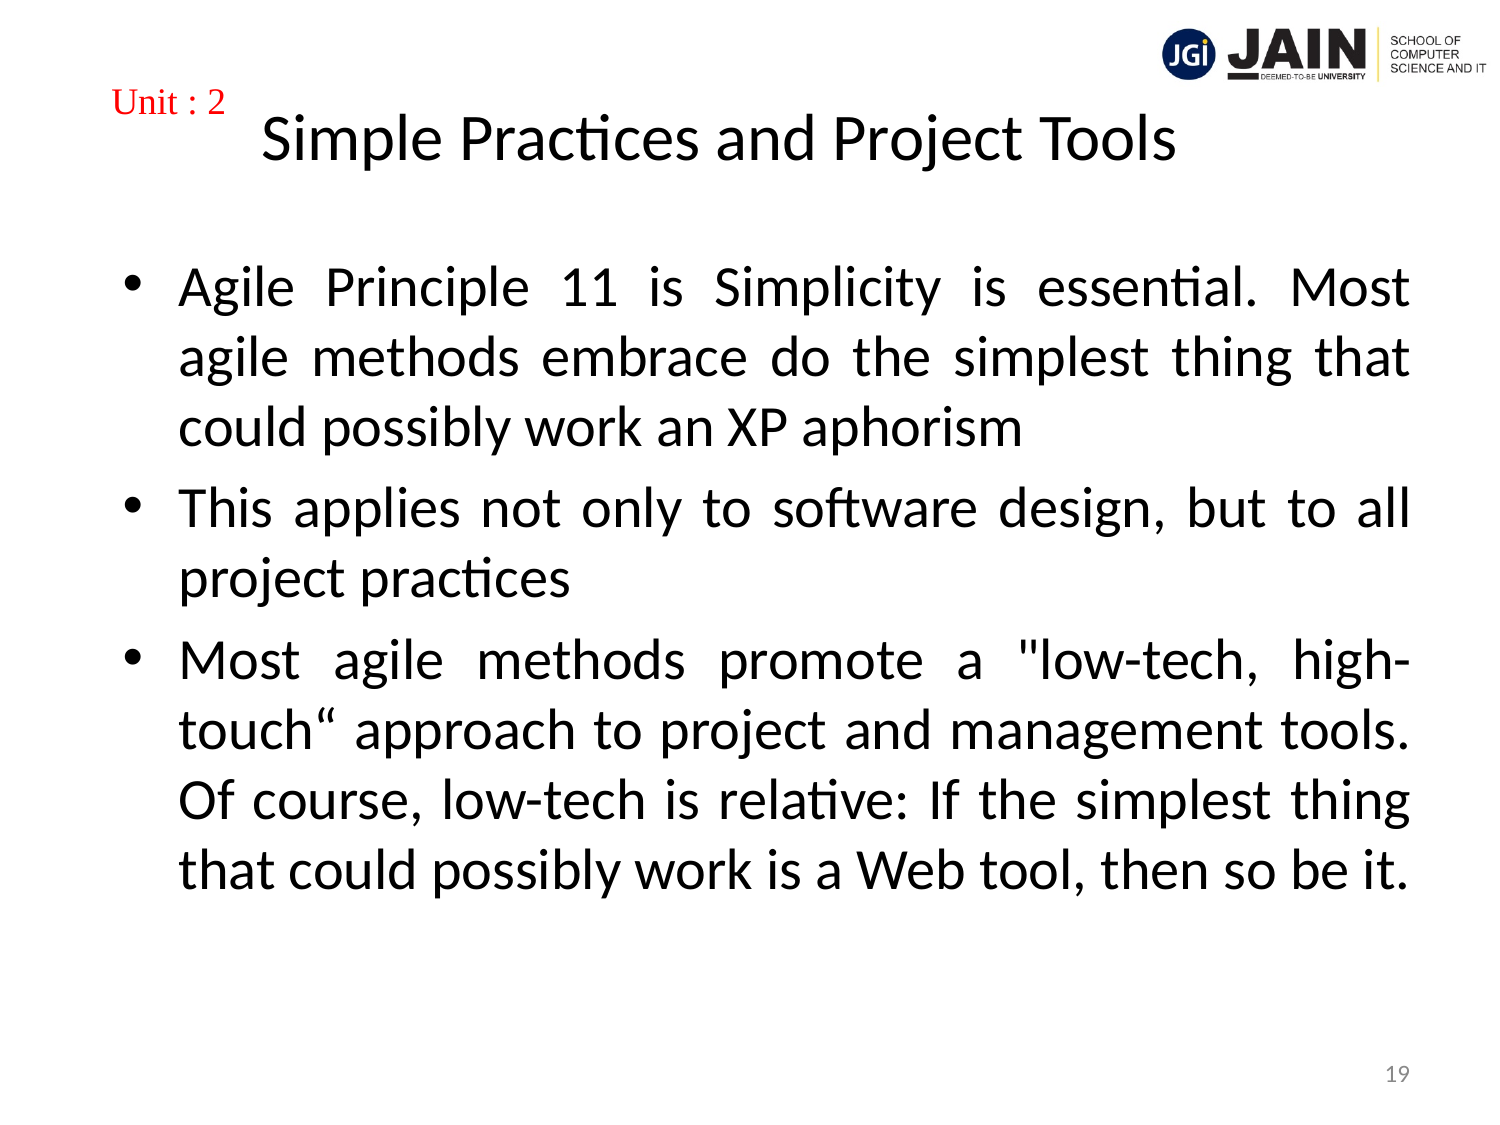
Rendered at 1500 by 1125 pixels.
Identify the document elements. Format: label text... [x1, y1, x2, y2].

title Unit : 2 [0, 54, 338, 146]
picture [1157, 21, 1496, 87]
text_box Simple Practices and Project Tools [246, 86, 1193, 181]
slide_number 19 [1074, 1042, 1425, 1103]
list Agile Principle 11 is Simplicity is essential. Most agile methods embrace do the simplest thing that could possibly work an XP aphorism This applies not only to software design, but to all project practices Most agile methods promote a "low-tech, high-touch“ approach to project and management tools. Of course, low-tech is relative: If the simplest thing that could possibly work is a Web tool, then so be it. [107, 240, 1428, 965]
